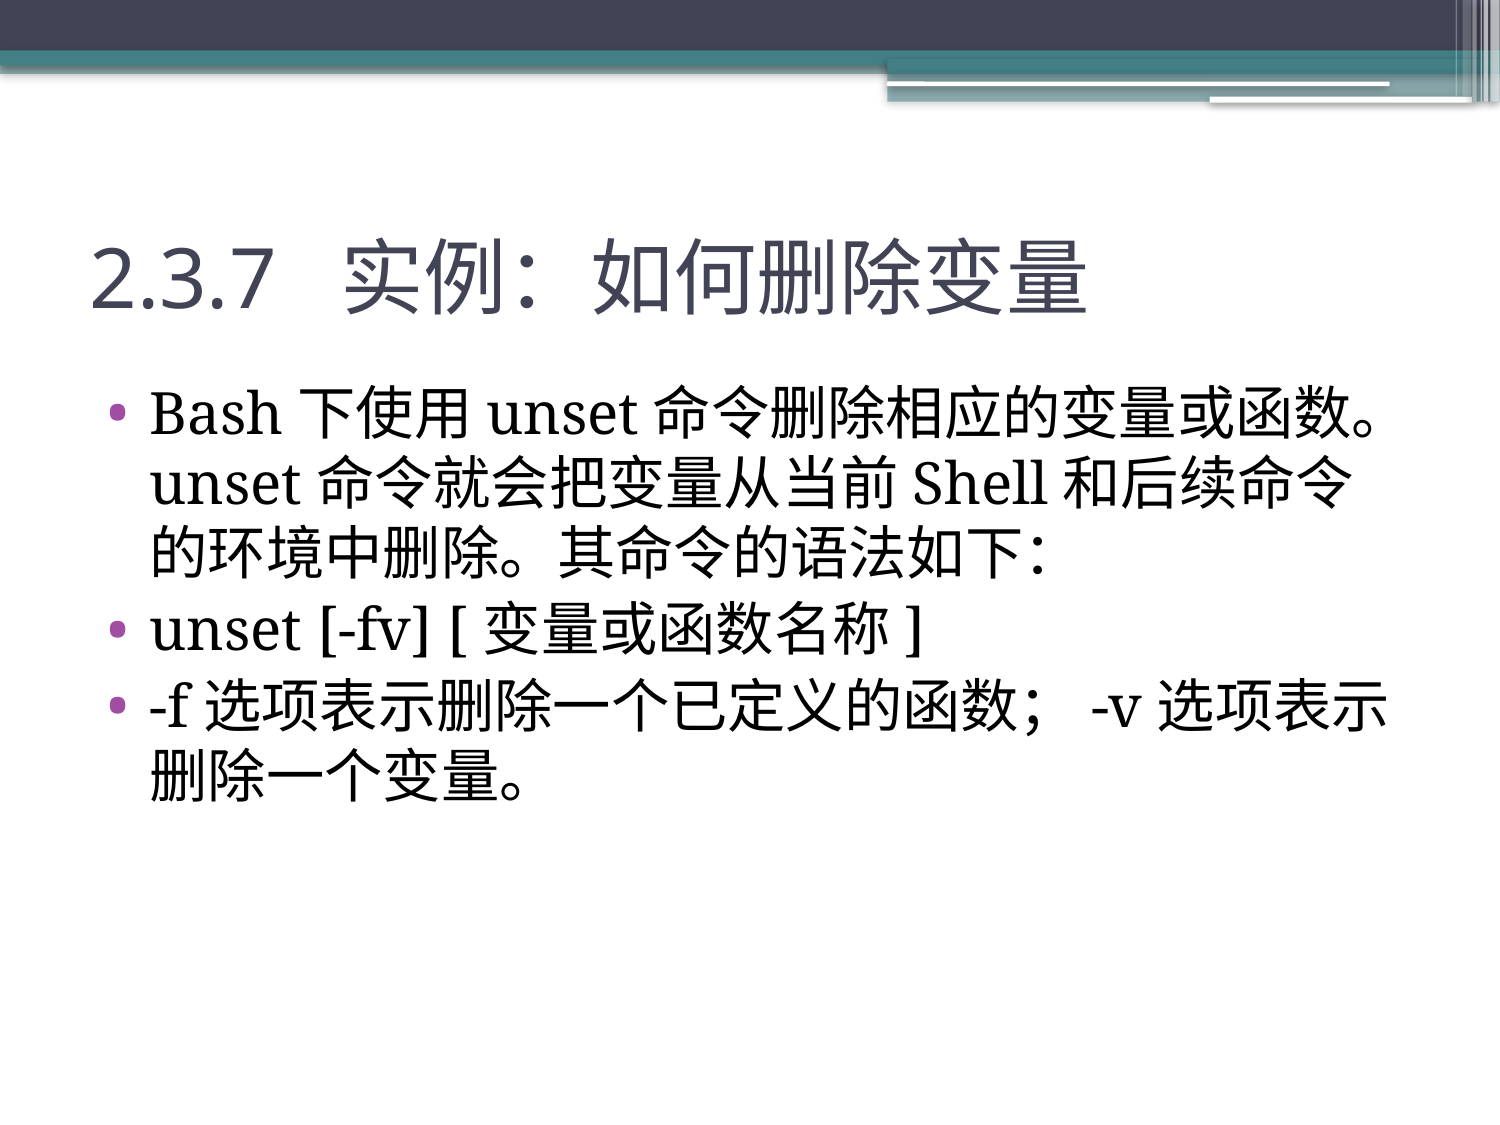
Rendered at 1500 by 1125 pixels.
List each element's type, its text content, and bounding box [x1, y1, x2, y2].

title 2.3.7 实例：如何删除变量 [75, 187, 1425, 363]
list Bash下使用unset命令删除相应的变量或函数。unset命令就会把变量从当前Shell和后续命令的环境中删除。其命令的语法如下： unset [-fv] [变量或函数名称] -f选项表示删除一个已定义的函数；-v选项表示删除一个变量。 [75, 368, 1425, 1079]
